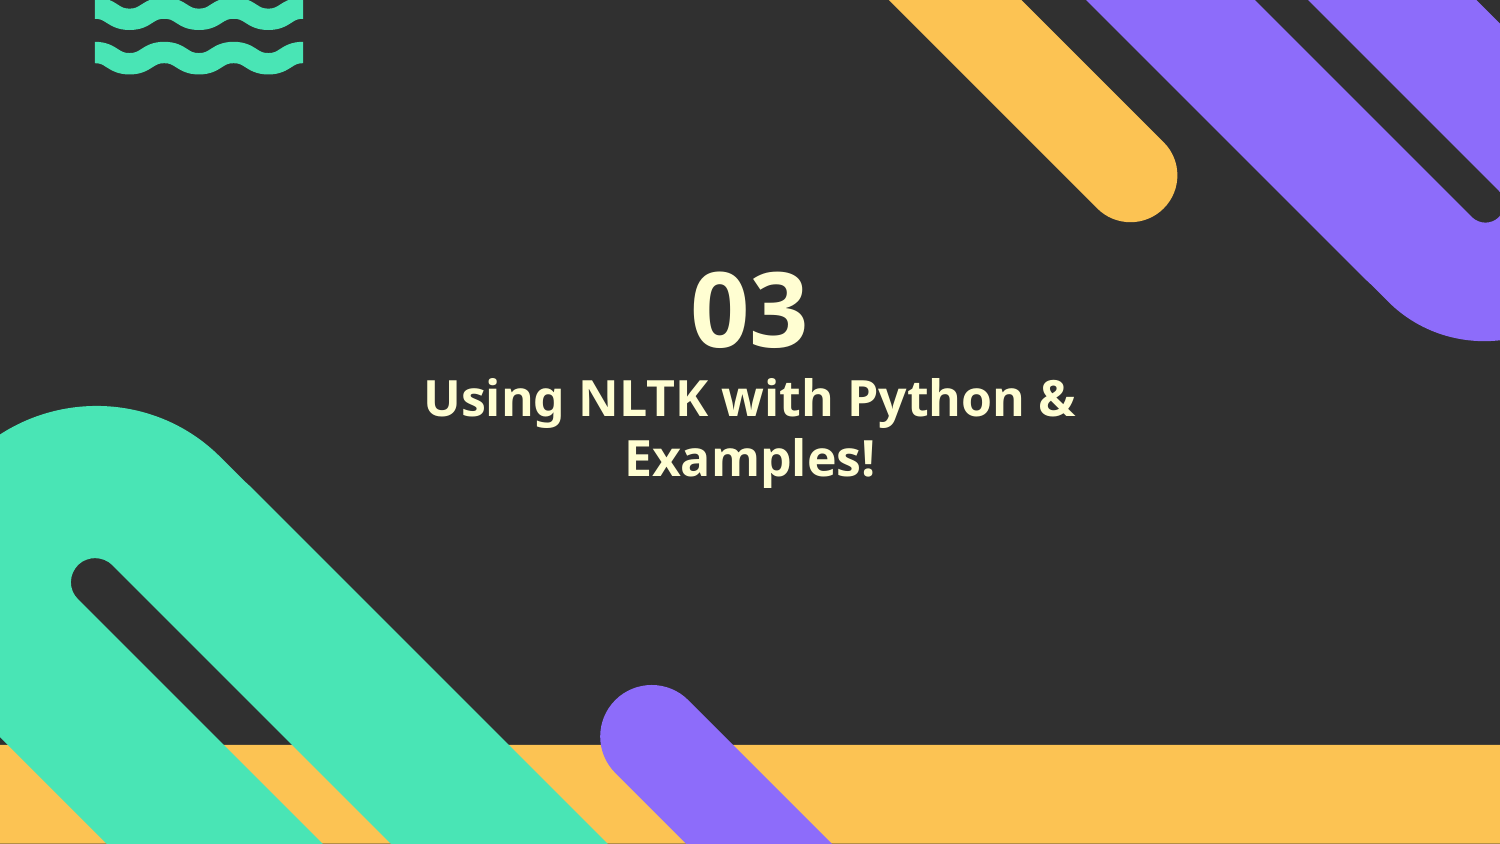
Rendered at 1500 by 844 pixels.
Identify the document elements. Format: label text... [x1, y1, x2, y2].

text_box [1086, 0, 1500, 342]
title 03 [645, 243, 855, 370]
title Using NLTK with Python & Examples! [392, 351, 1108, 512]
text_box [0, 405, 608, 844]
text_box [888, 0, 1178, 223]
